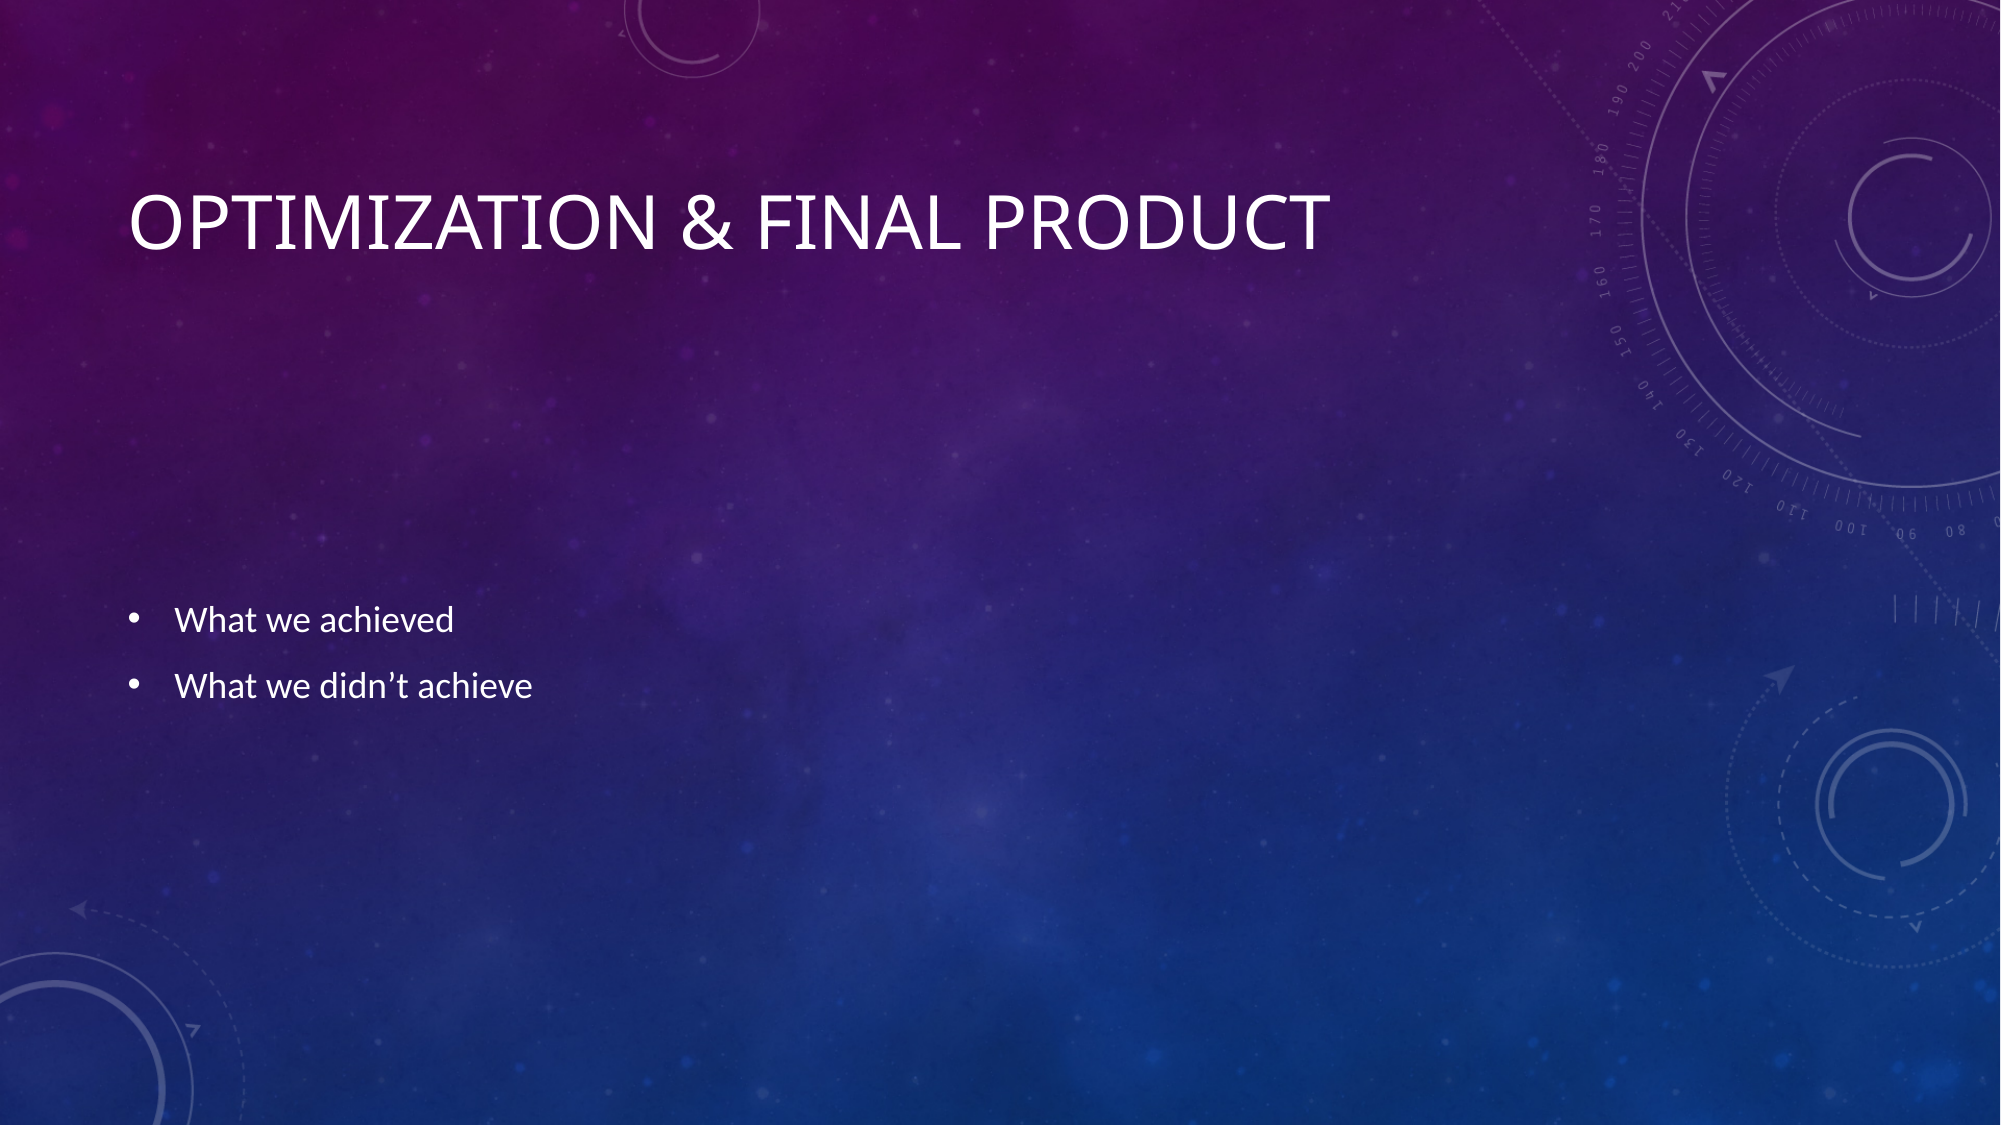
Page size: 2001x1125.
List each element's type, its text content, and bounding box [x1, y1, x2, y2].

picture [0, 0, 2001, 1125]
list What we achieved What we didn’t achieve [112, 351, 1775, 950]
title Optimization & Final product [112, 99, 1775, 339]
